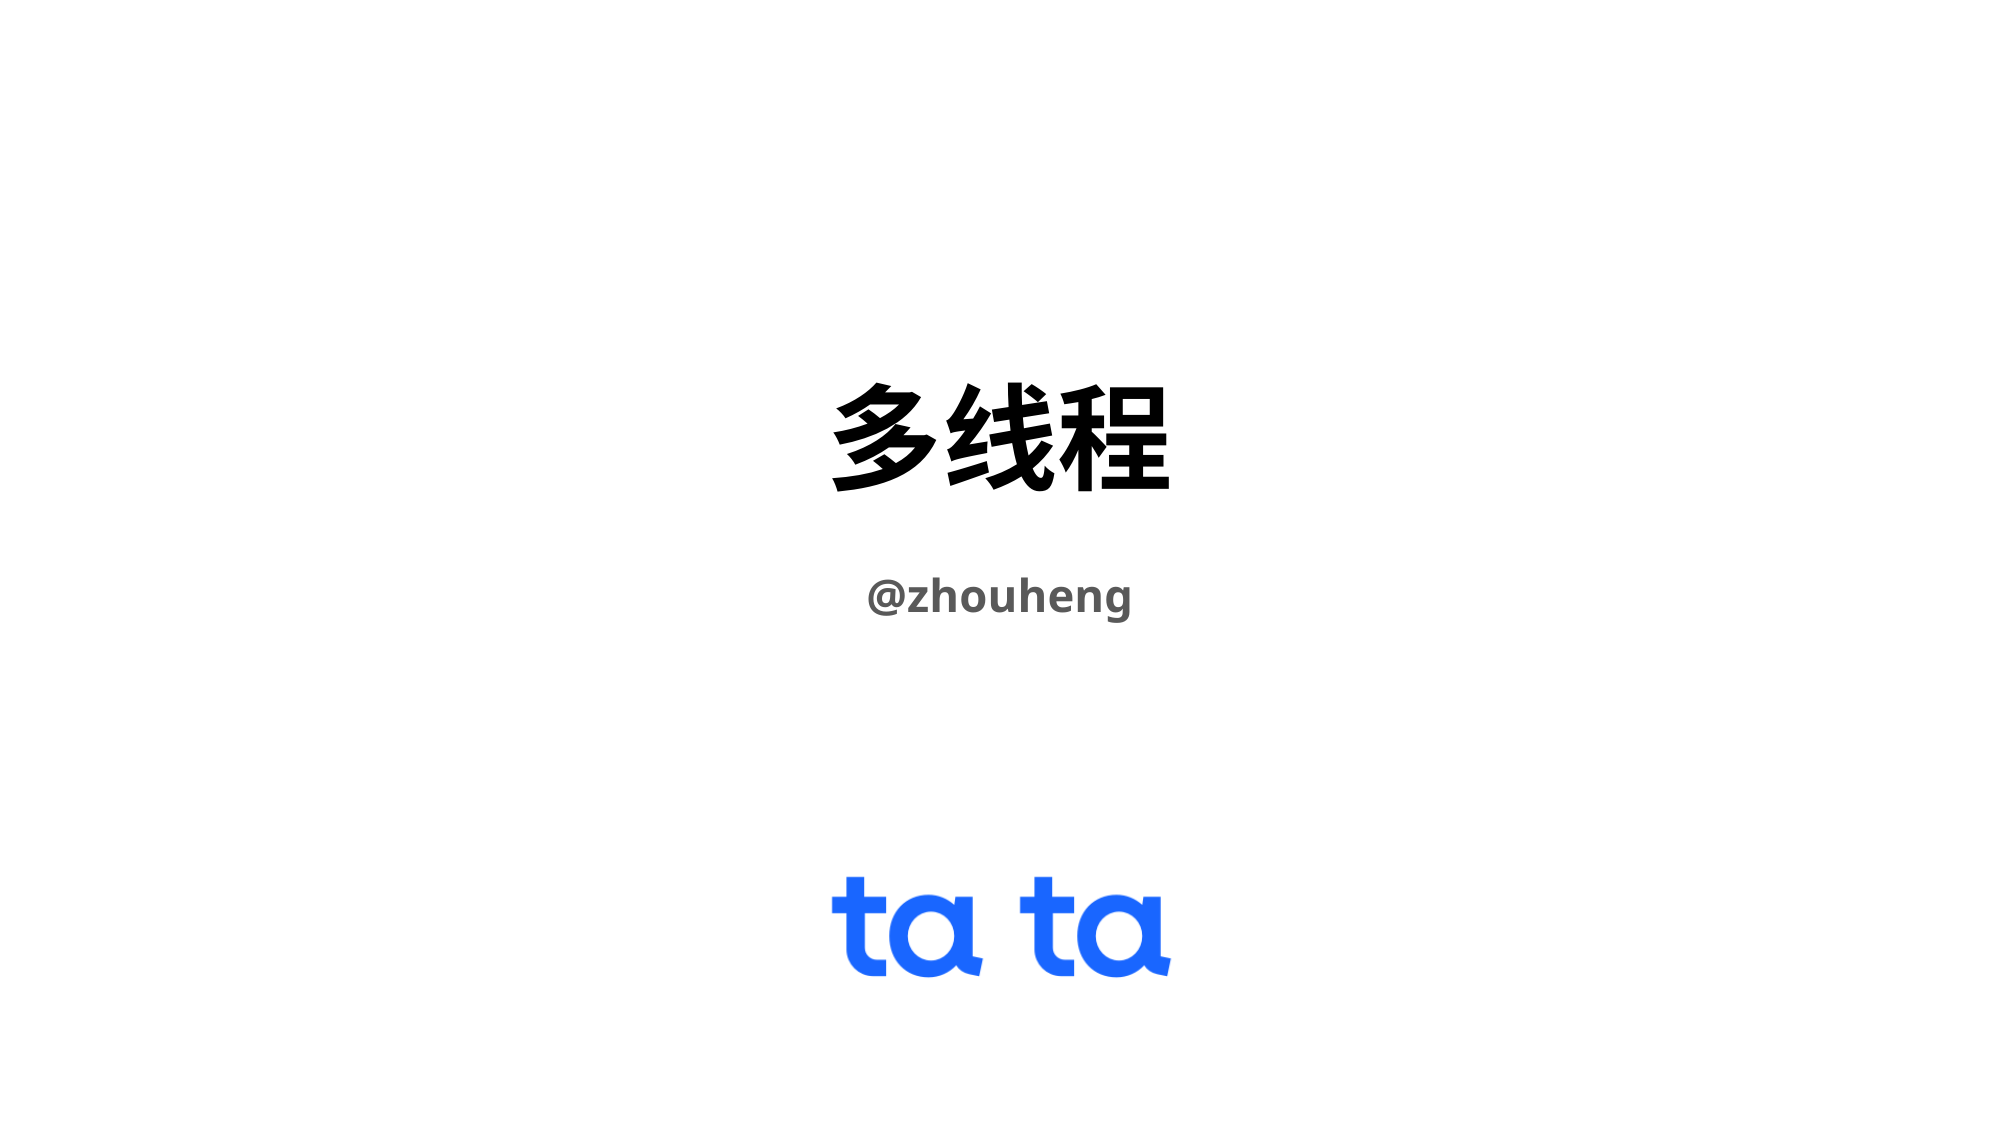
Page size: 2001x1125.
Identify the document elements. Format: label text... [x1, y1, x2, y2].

picture [813, 835, 1189, 1023]
title 多线程 [0, 353, 2000, 520]
subtitle @zhouheng [481, 560, 1519, 632]
